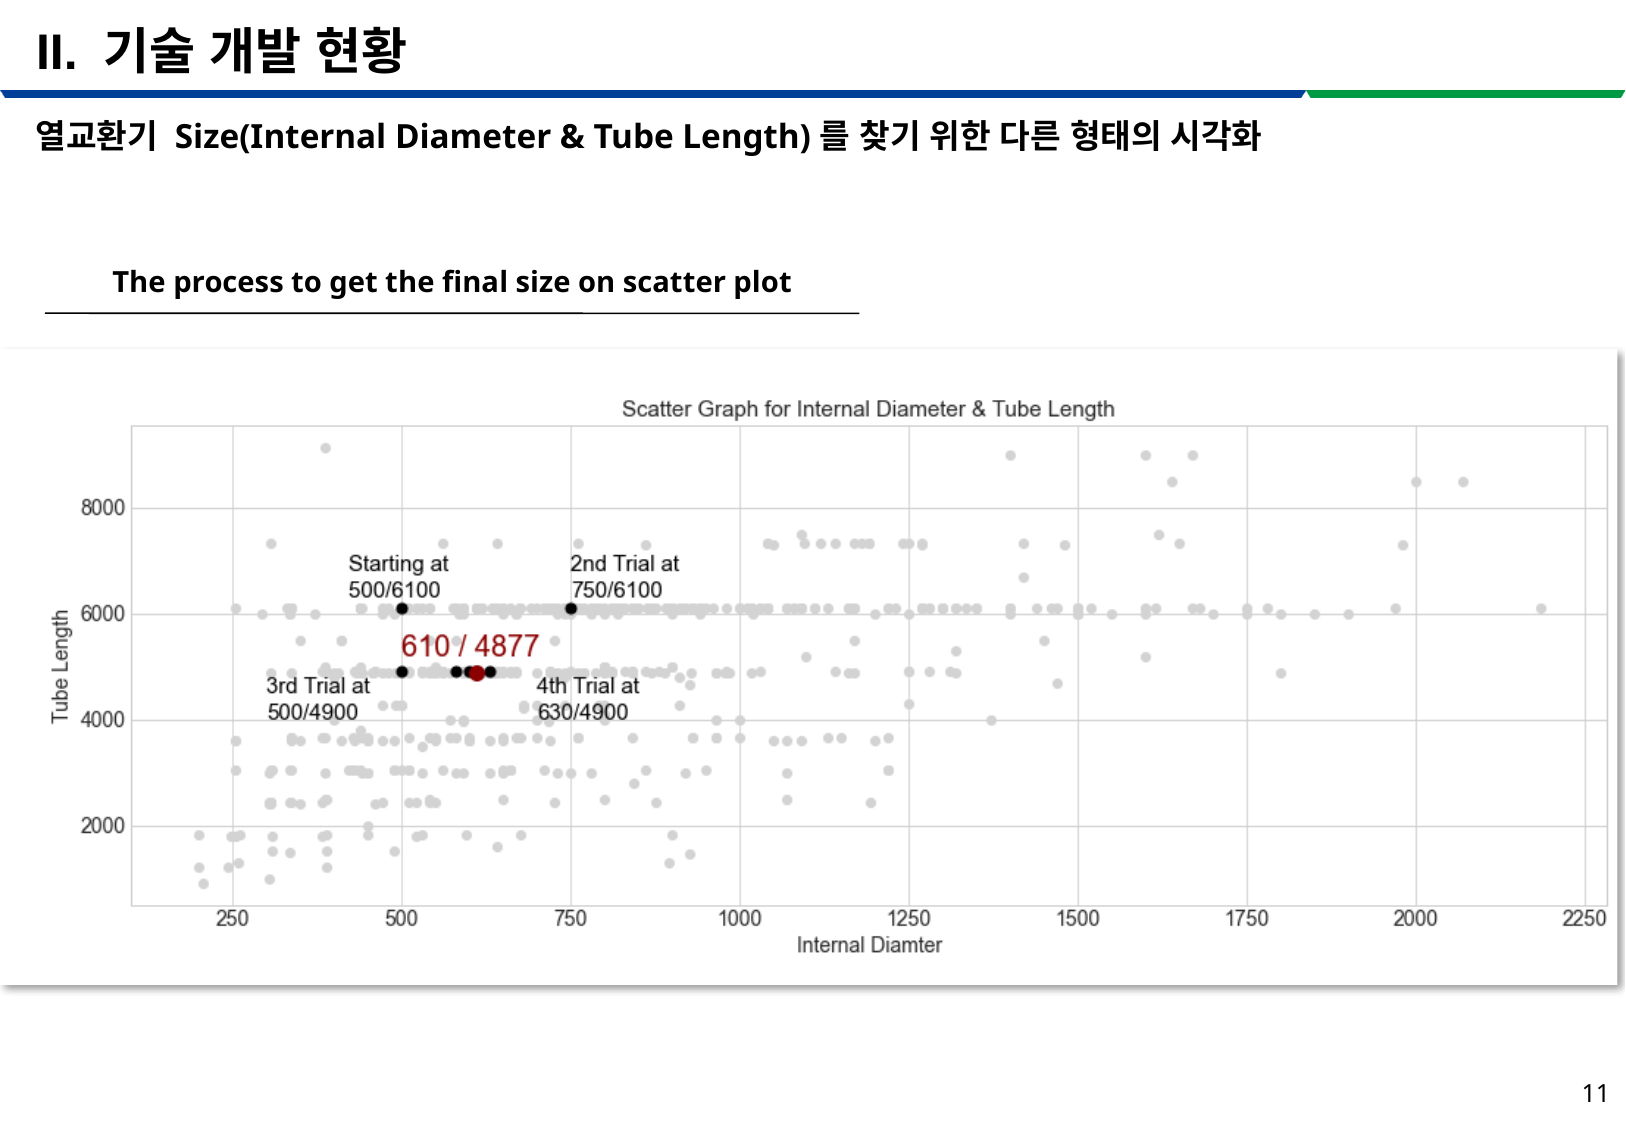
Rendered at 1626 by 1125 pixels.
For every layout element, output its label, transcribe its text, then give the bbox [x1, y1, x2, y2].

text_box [44, 246, 860, 315]
text_box 열교환기 Size(Internal Diameter & Tube Length)를 찾기 위한 다른 형태의 시각화 [21, 107, 1625, 161]
picture [0, 349, 1618, 985]
title II. 기술 개발 현황 [21, 12, 1581, 93]
picture [0, 90, 1625, 98]
